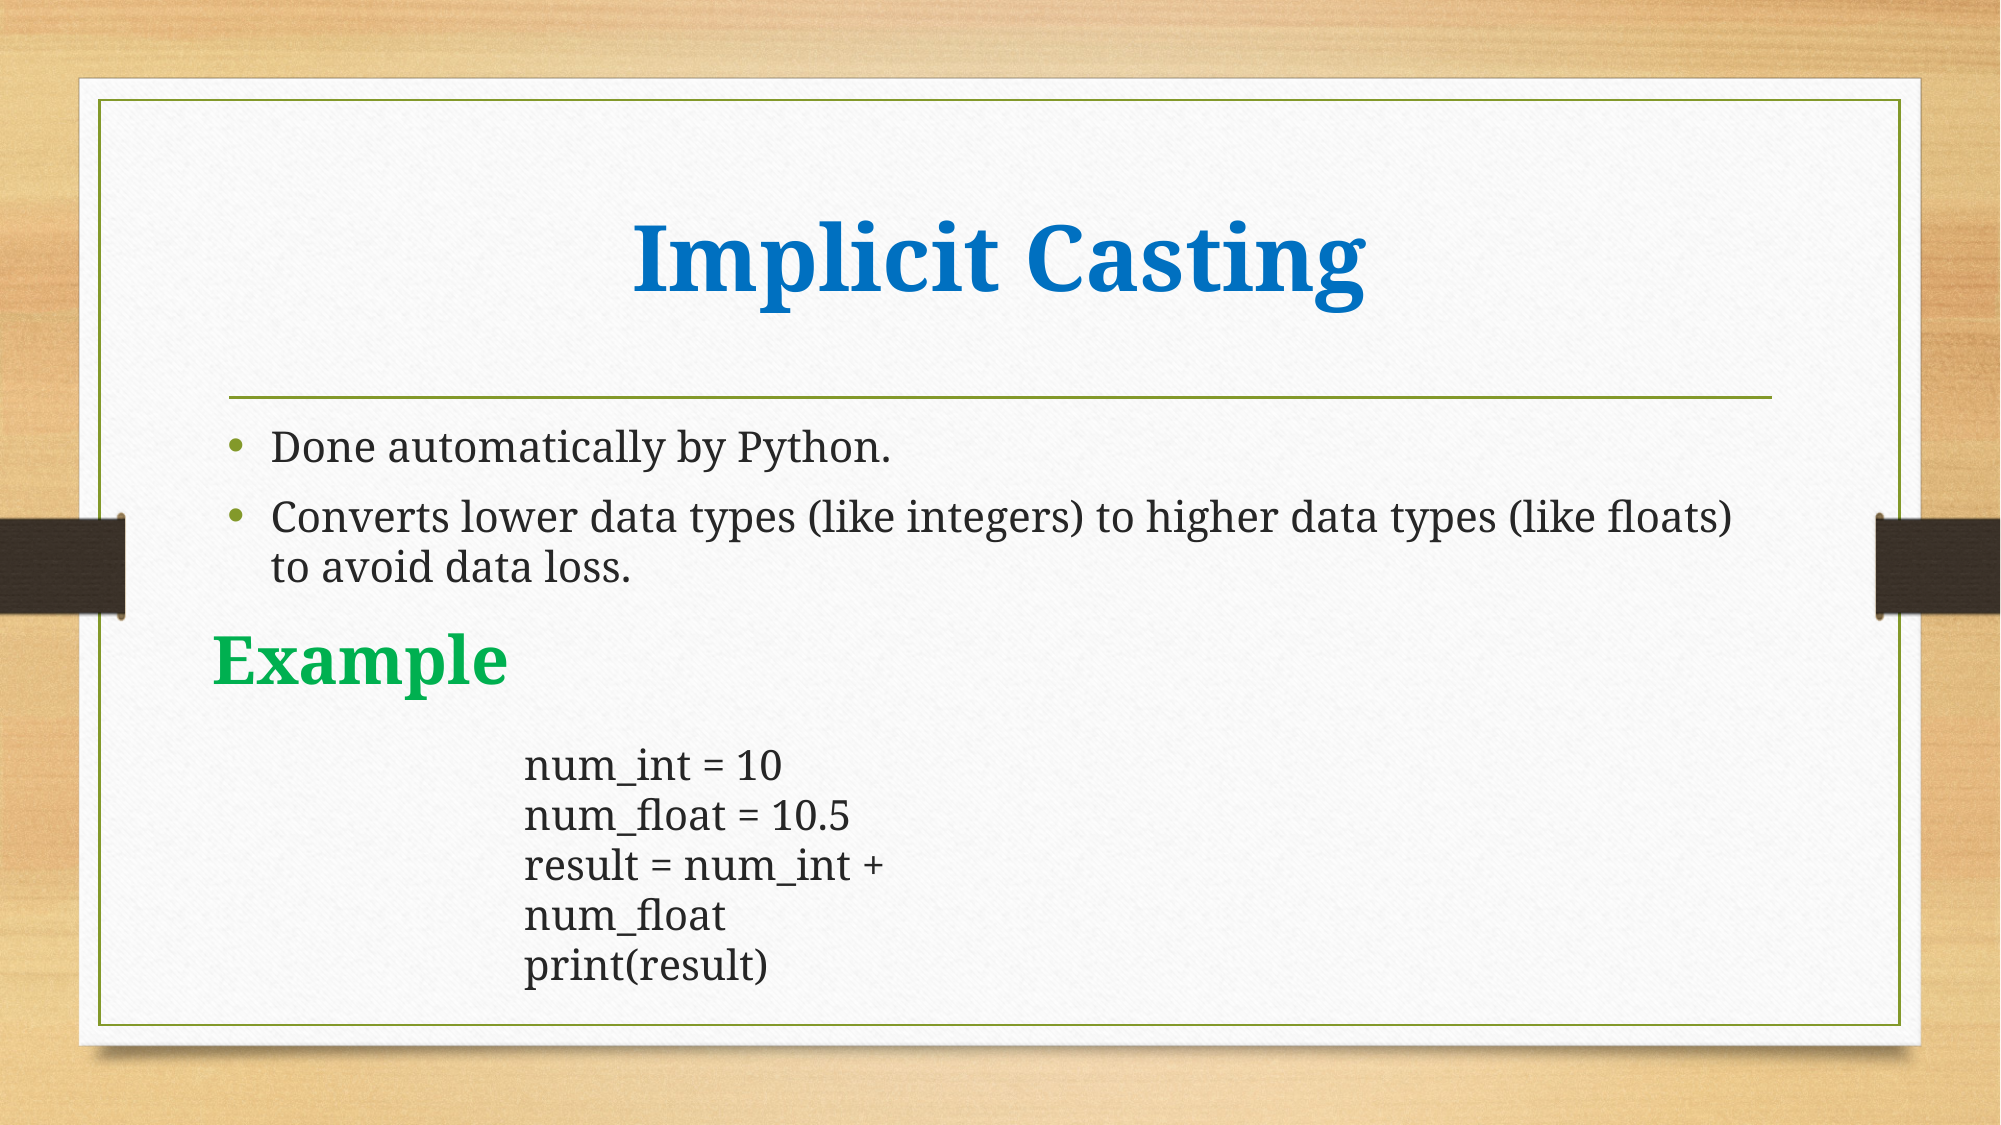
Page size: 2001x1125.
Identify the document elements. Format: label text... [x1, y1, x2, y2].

title Implicit Casting [212, 161, 1788, 349]
text_box num_int = 10 num_float = 10.5 result = num_int + num_float print(result) [509, 731, 1106, 1007]
text_box Example [189, 599, 533, 716]
list Done automatically by Python. Converts lower data types (like integers) to higher data types (like floats) to avoid data loss. [212, 412, 1788, 600]
picture [0, 0, 2001, 1125]
